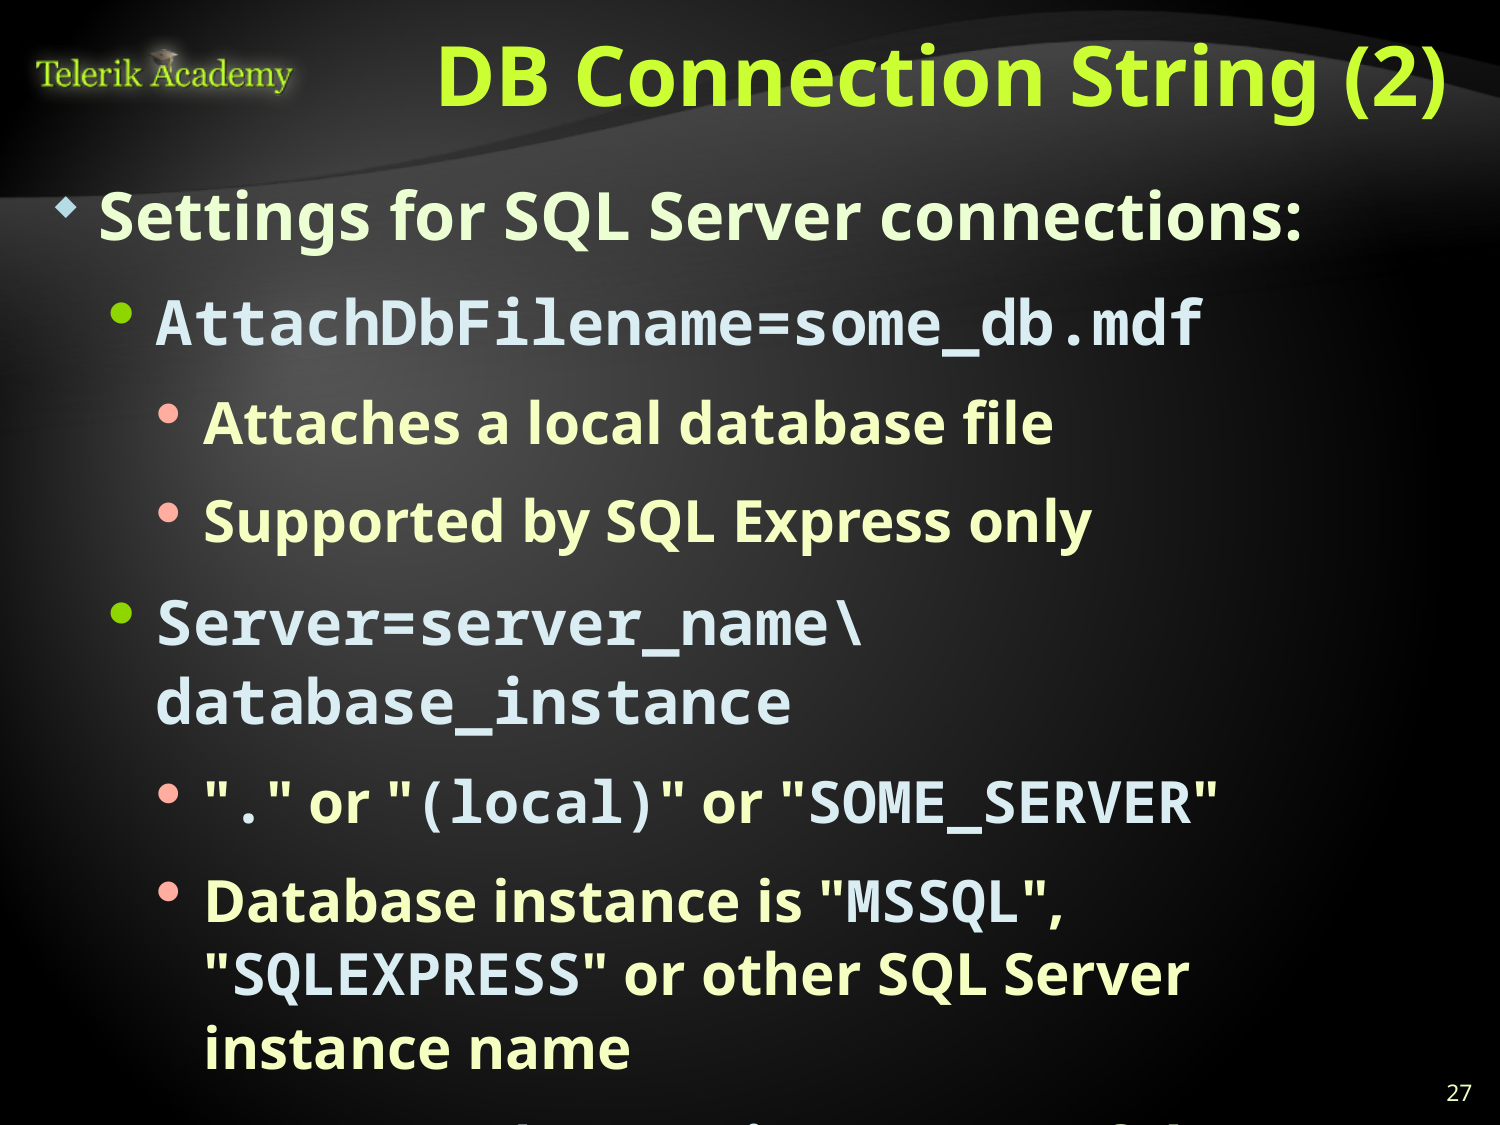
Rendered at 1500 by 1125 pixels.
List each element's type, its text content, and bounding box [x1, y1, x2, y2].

slide_number 27 [1412, 1074, 1488, 1113]
title DB Connection String (2) [300, 12, 1463, 150]
list Settings for SQL Server connections: AttachDbFilename=some_db.mdf Attaches a local database file Supported by SQL Express only Server=server_name\database_instance "." or "(local)" or "SOME_SERVER" Database instance is "MSSQL", "SQLEXPRESS" or other SQL Server instance name Integrated Security – true / false [37, 162, 1463, 1100]
picture [0, 0, 1500, 1125]
